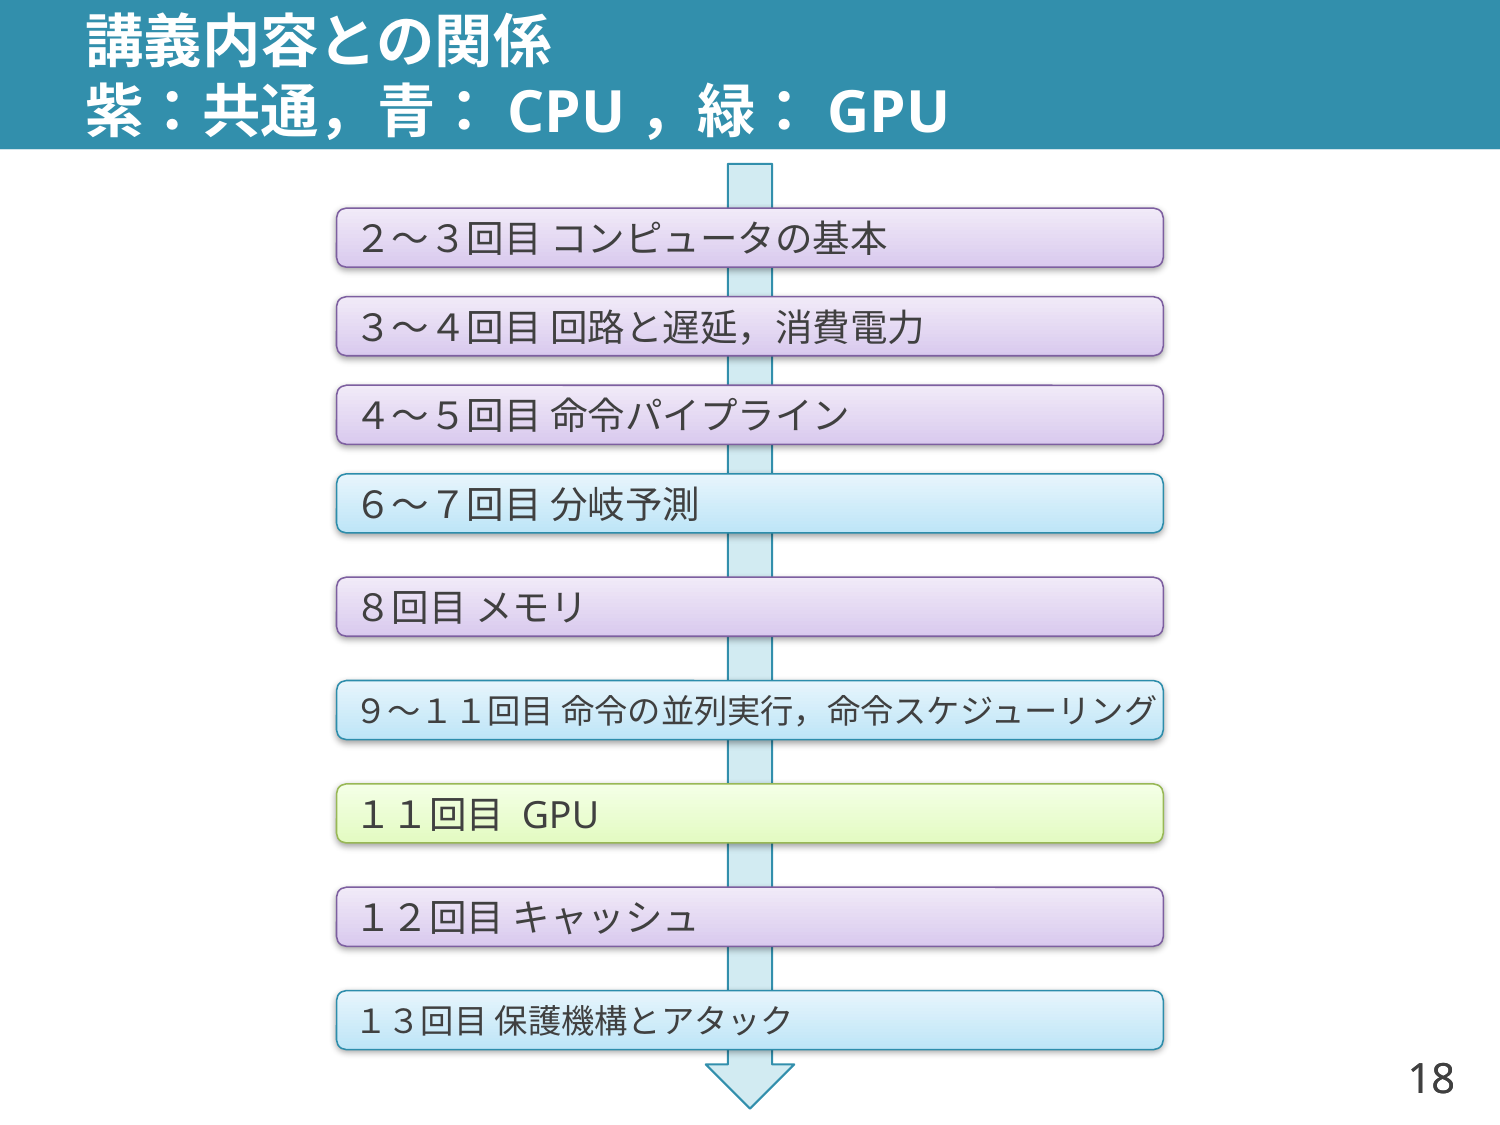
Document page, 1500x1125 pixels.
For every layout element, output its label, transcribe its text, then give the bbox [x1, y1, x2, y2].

text_box ６～７回目 分岐予測 [335, 473, 1165, 534]
text_box [725, 161, 775, 205]
text_box [725, 365, 775, 383]
text_box [725, 453, 775, 471]
title 講義内容との関係 紫：共通，青：CPU，緑：GPU [70, 0, 1500, 150]
text_box ９～１１回目 命令の並列実行，命令スケジューリング [335, 679, 1165, 741]
text_box ２～３回目 コンピュータの基本 [335, 207, 1165, 268]
text_box [725, 645, 775, 678]
text_box [725, 955, 775, 988]
text_box ４～５回目 命令パイプライン [335, 384, 1165, 446]
text_box ８回目 メモリ [335, 576, 1165, 638]
text_box [703, 1057, 797, 1111]
text_box [725, 276, 775, 294]
text_box １３回目 保護機構とアタック [335, 989, 1165, 1051]
text_box ３～４回目 回路と遅延，消費電力 [335, 295, 1165, 357]
text_box １１回目 GPU [335, 783, 1165, 844]
text_box [725, 749, 775, 781]
text_box １２回目 キャッシュ [335, 886, 1165, 948]
text_box [725, 542, 775, 575]
text_box [725, 852, 775, 885]
